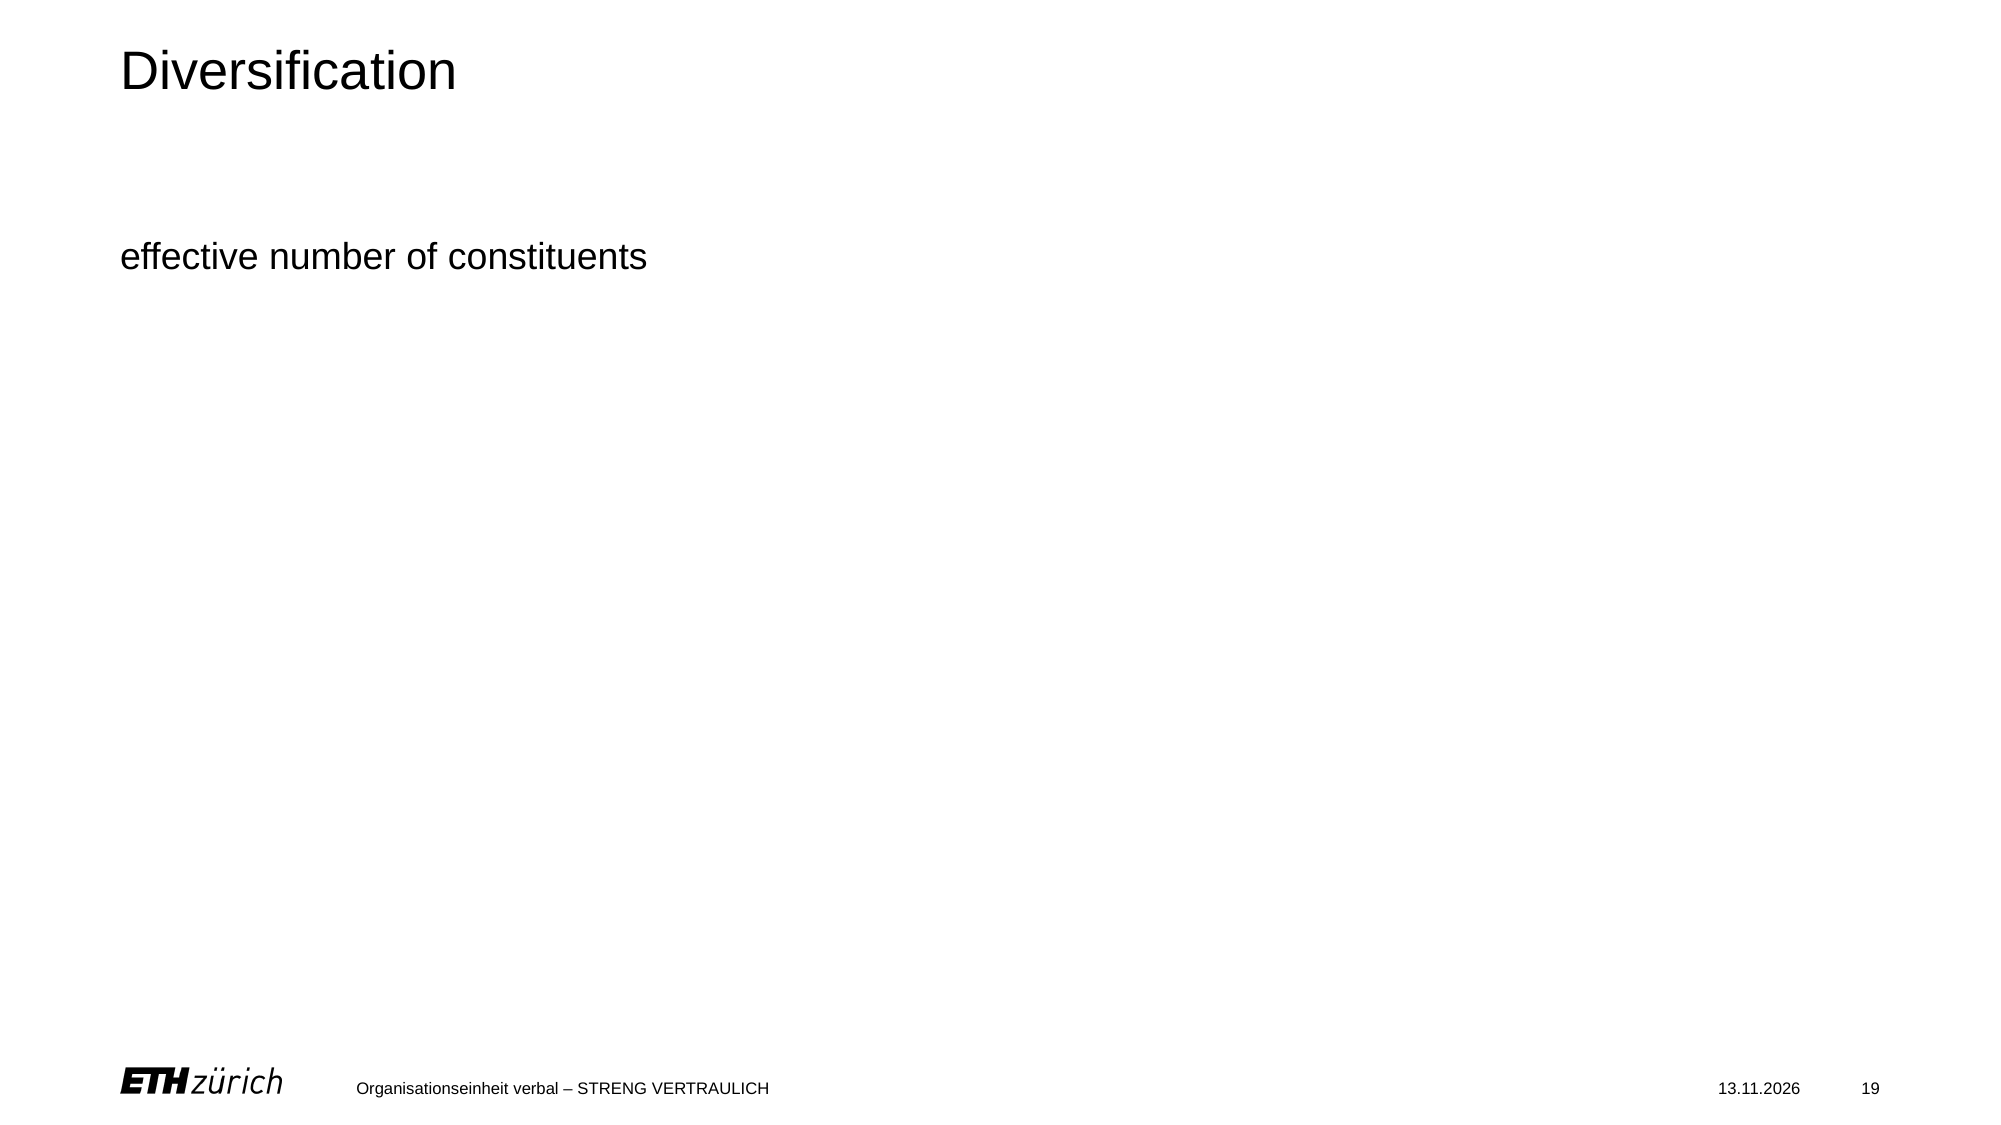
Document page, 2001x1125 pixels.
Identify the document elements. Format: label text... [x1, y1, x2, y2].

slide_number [1718, 1069, 1819, 1106]
picture [120, 1067, 282, 1094]
slide_number 19 [1827, 1069, 1880, 1106]
list effective number of constituents [120, 231, 1880, 1000]
footer Organisationseinheit verbal – STRENG VERTRAULICH [356, 1069, 1538, 1106]
title Diversification [120, 42, 1880, 191]
